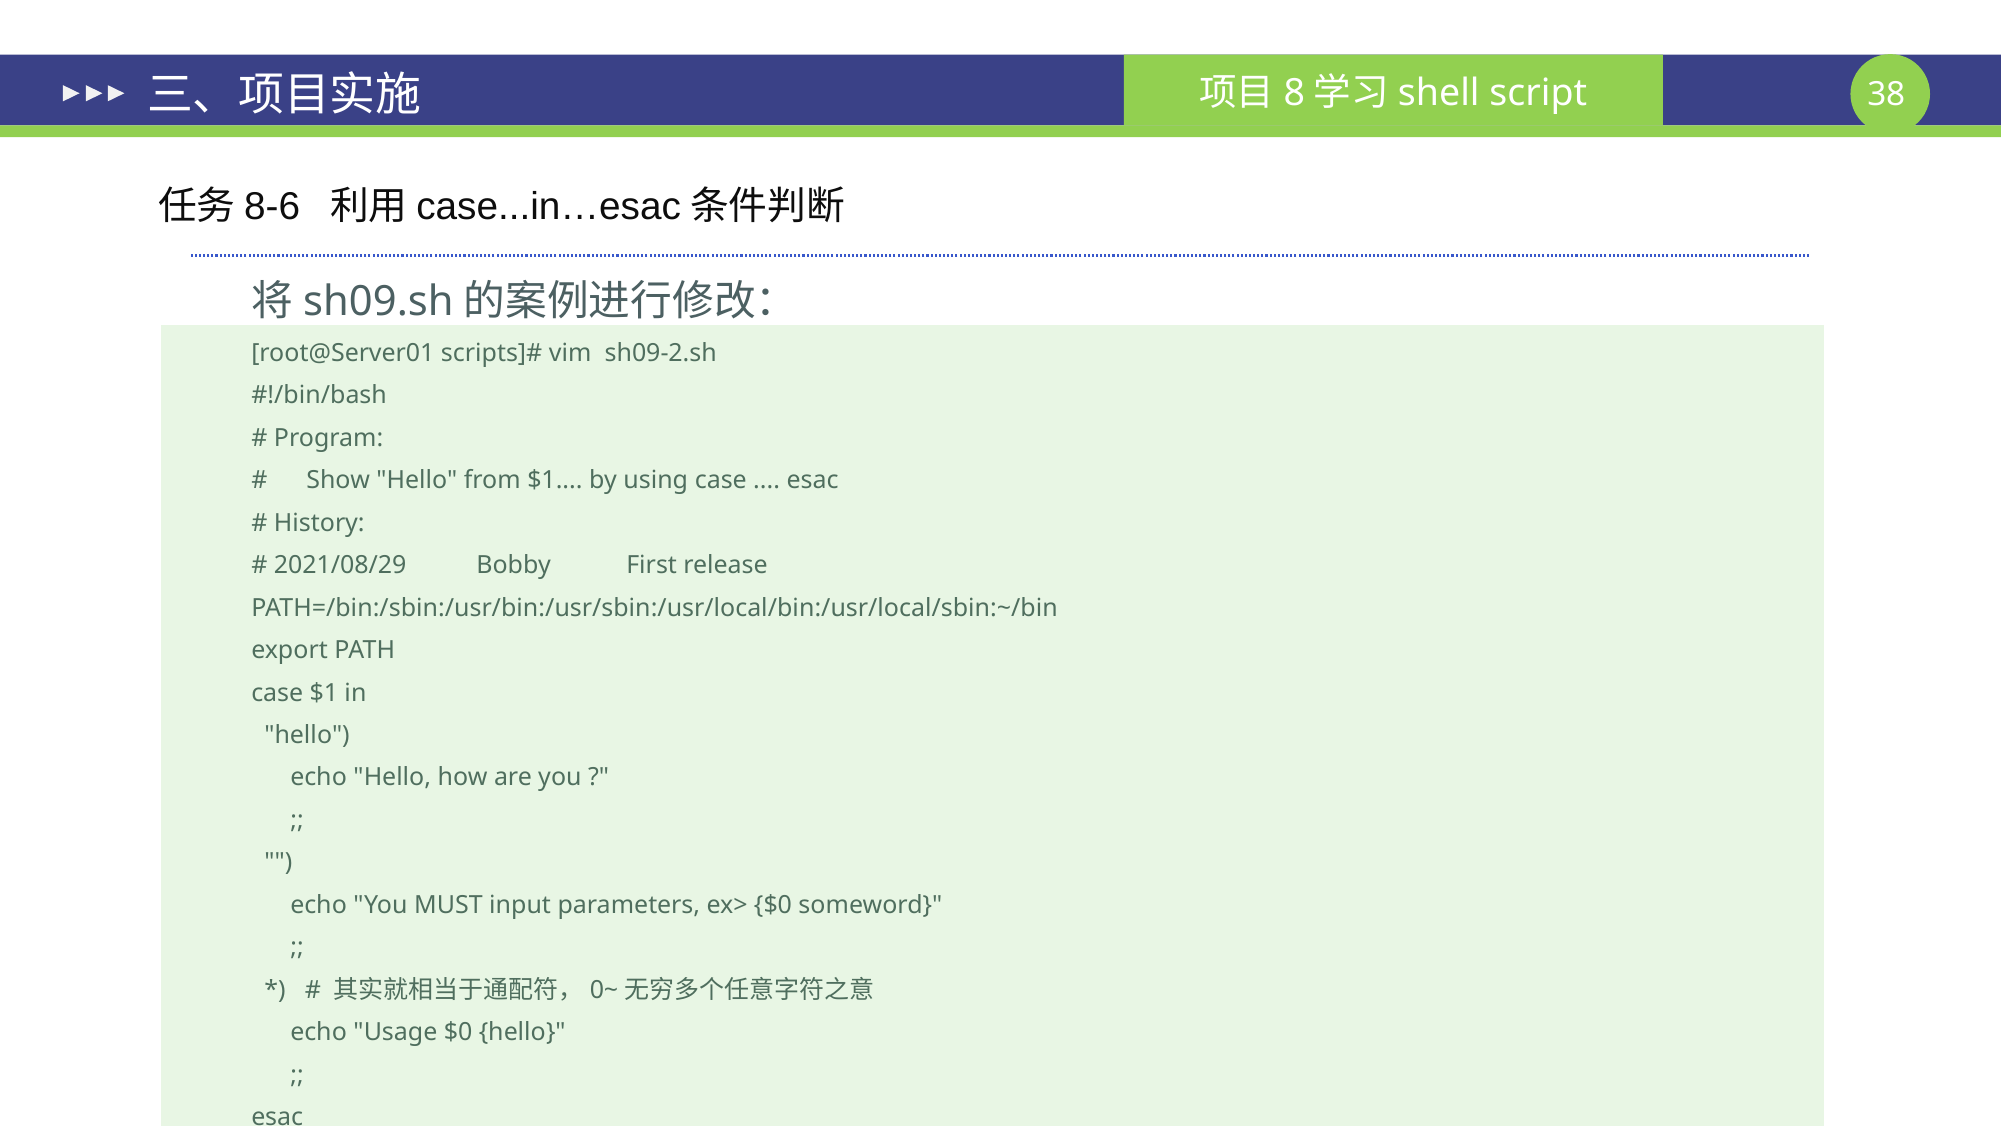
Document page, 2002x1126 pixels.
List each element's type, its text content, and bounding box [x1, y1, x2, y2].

picture [161, 324, 1824, 1126]
text_box 将sh09.sh的案例进行修改： [root@Server01 scripts]# vim sh09-2.sh #!/bin/bash # Program: # Show "Hello" from $1.... by using case .... esac # History: # 2021/08/29 Bobby First release PATH=/bin:/sbin:/usr/bin:/usr/sbin:/usr/local/bin:/usr/local/sbin:~/bin export PATH case $1 in "hello") echo "Hello, how are you ?" ;; "") echo "You MUST input parameters, ex> {$0 someword}" ;; *) # 其实就相当于通配符，0~无穷多个任意字符之意 echo "Usage $0 {hello}" ;; esac [161, 241, 1784, 323]
list 任务8-6 利用case...in…esac条件判断 [138, 161, 1901, 238]
title 三、项目实施 [127, 59, 1207, 126]
